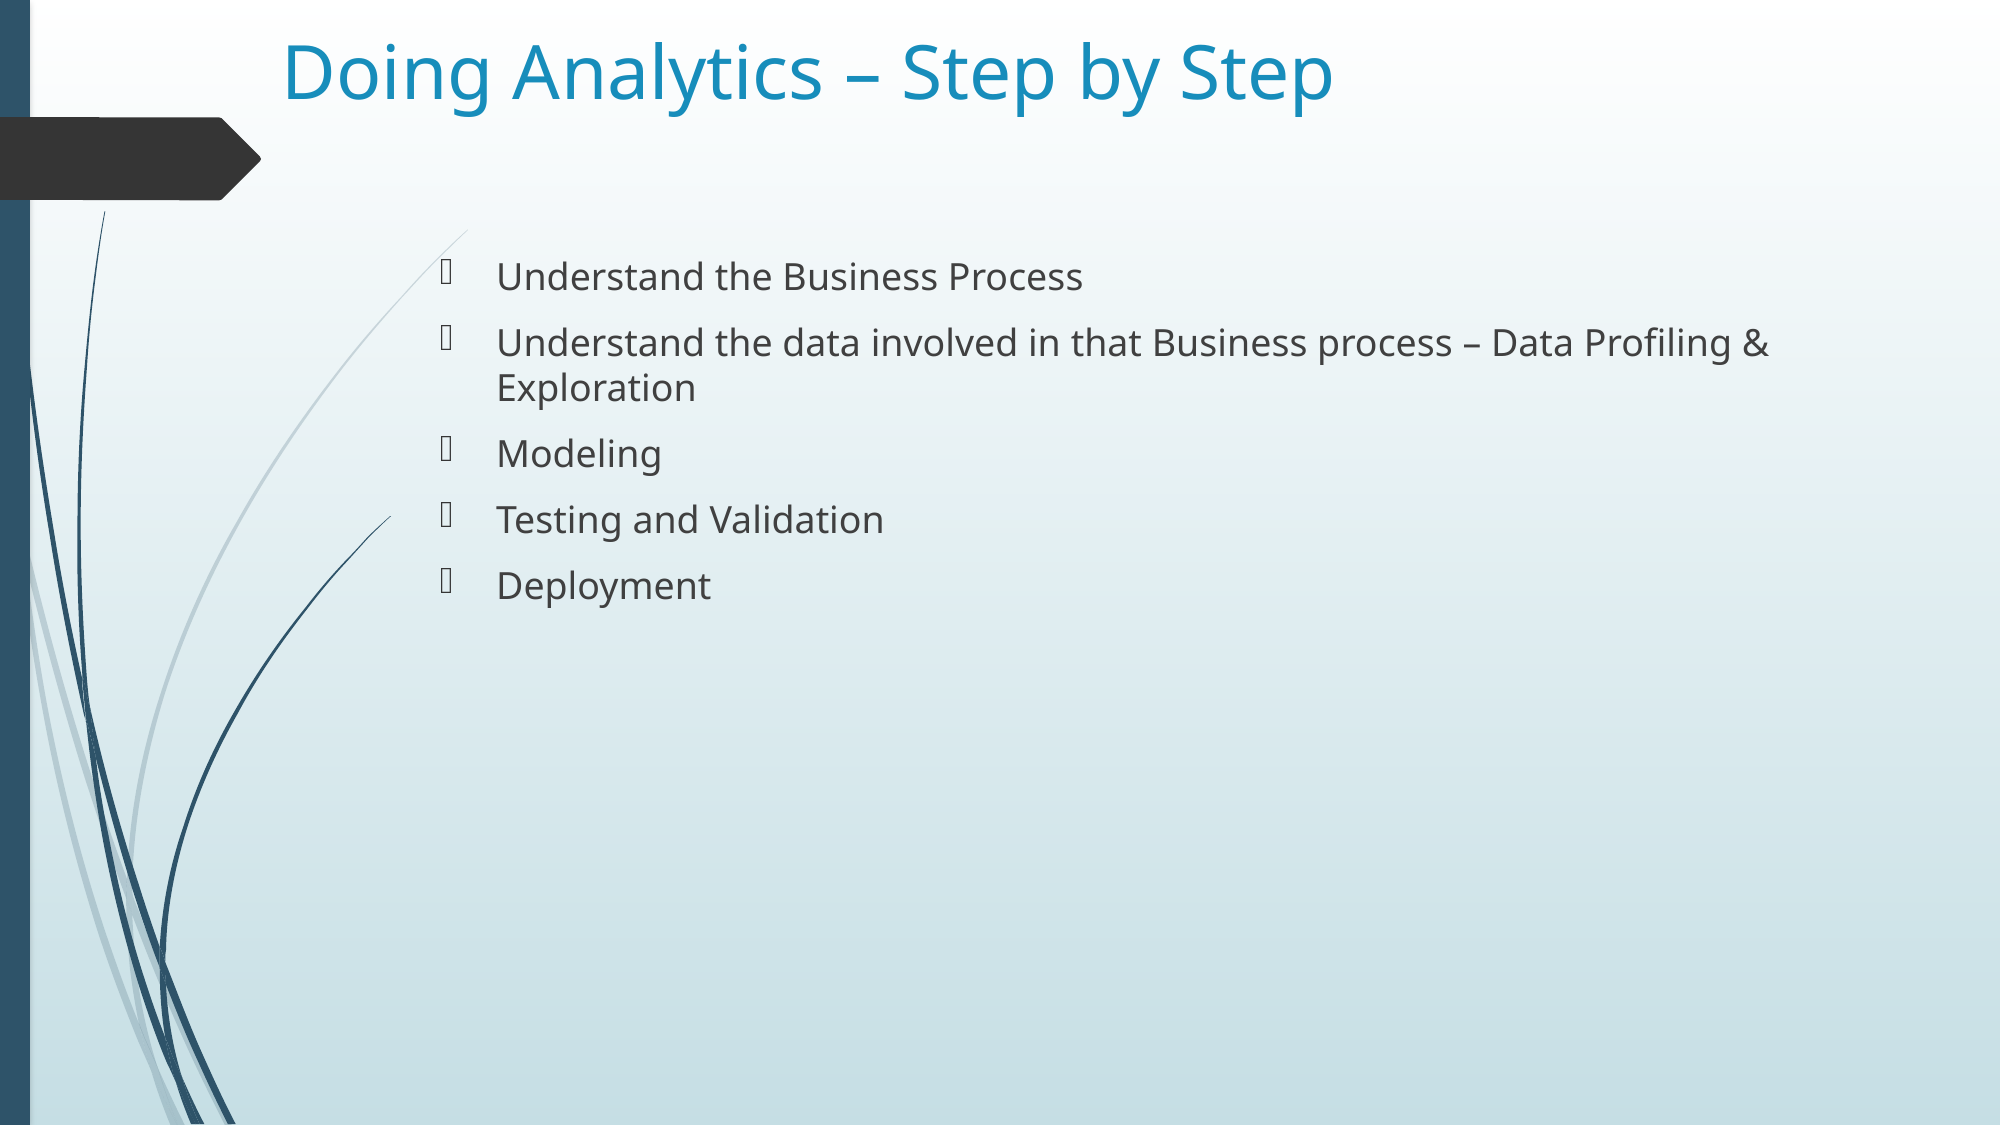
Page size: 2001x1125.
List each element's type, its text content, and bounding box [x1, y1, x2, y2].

list Understand the Business Process Understand the data involved in that Business process – Data Profiling & Exploration Modeling Testing and Validation Deployment [424, 245, 1888, 970]
title Doing Analytics – Step by Step [266, 17, 1729, 228]
